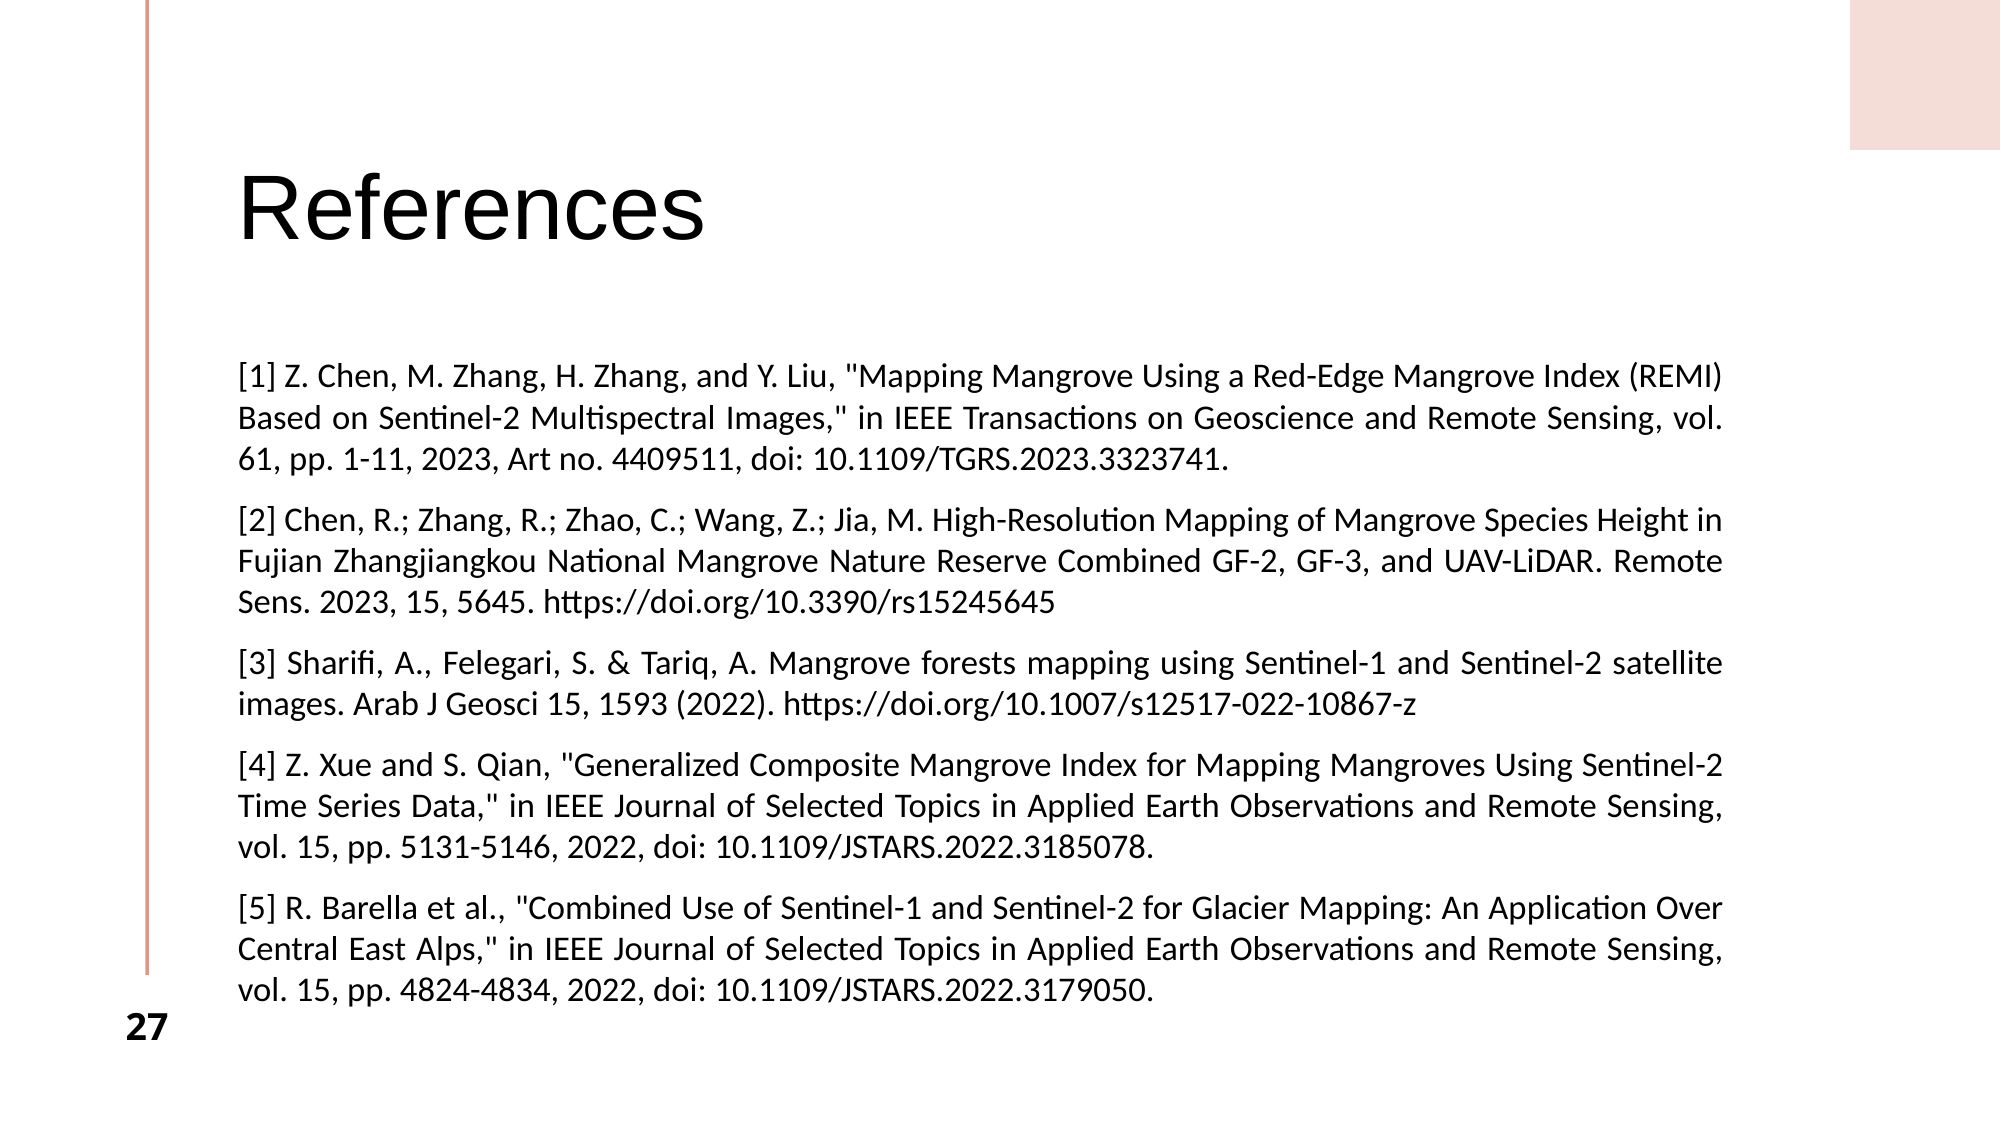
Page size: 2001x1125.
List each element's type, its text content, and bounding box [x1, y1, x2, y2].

list [1] Z. Chen, M. Zhang, H. Zhang, and Y. Liu, "Mapping Mangrove Using a Red-Edge Mangrove Index (REMI) Based on Sentinel-2 Multispectral Images," in IEEE Transactions on Geoscience and Remote Sensing, vol. 61, pp. 1-11, 2023, Art no. 4409511, doi: 10.1109/TGRS.2023.3323741. [2] Chen, R.; Zhang, R.; Zhao, C.; Wang, Z.; Jia, M. High-Resolution Mapping of Mangrove Species Height in Fujian Zhangjiangkou National Mangrove Nature Reserve Combined GF-2, GF-3, and UAV-LiDAR. Remote Sens. 2023, 15, 5645. https://doi.org/10.3390/rs15245645 [3] Sharifi, A., Felegari, S. & Tariq, A. Mangrove forests mapping using Sentinel-1 and Sentinel-2 satellite images. Arab J Geosci 15, 1593 (2022). https://doi.org/10.1007/s12517-022-10867-z [4] Z. Xue and S. Qian, "Generalized Composite Mangrove Index for Mapping Mangroves Using Sentinel-2 Time Series Data," in IEEE Journal of Selected Topics in Applied Earth Observations and Remote Sensing, vol. 15, pp. 5131-5146, 2022, doi: 10.1109/JSTARS.2022.3185078. [5] R. Barella et al., "Combined Use of Sentinel-1 and Sentinel-2 for Glacier Mapping: An Application Over Central East Alps," in IEEE Journal of Selected Topics in Applied Earth Observations and Remote Sensing, vol. 15, pp. 4824-4834, 2022, doi: 10.1109/JSTARS.2022.3179050. [237, 345, 1739, 1022]
slide_number ‹#› [67, 975, 227, 1082]
title References [237, 92, 1739, 328]
